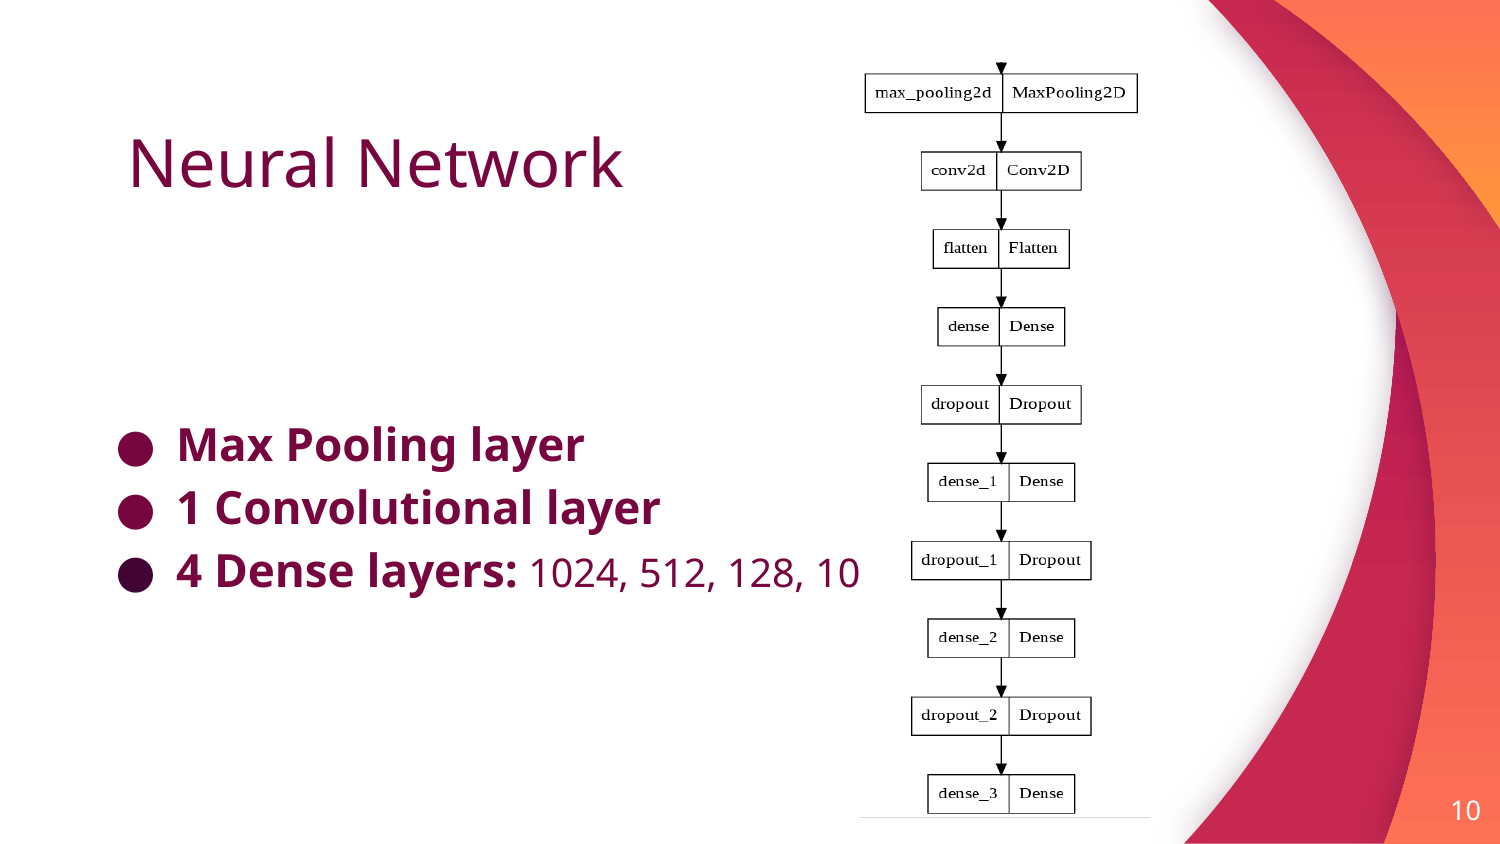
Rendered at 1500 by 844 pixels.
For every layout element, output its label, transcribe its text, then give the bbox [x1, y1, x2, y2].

slide_number ‹#› [1391, 779, 1482, 844]
picture [858, 62, 1151, 818]
title Max Pooling layer 1 Convolutional layer 4 Dense layers: 1024, 512, 128, 10 [101, 377, 853, 598]
title Neural Network [127, 137, 699, 203]
